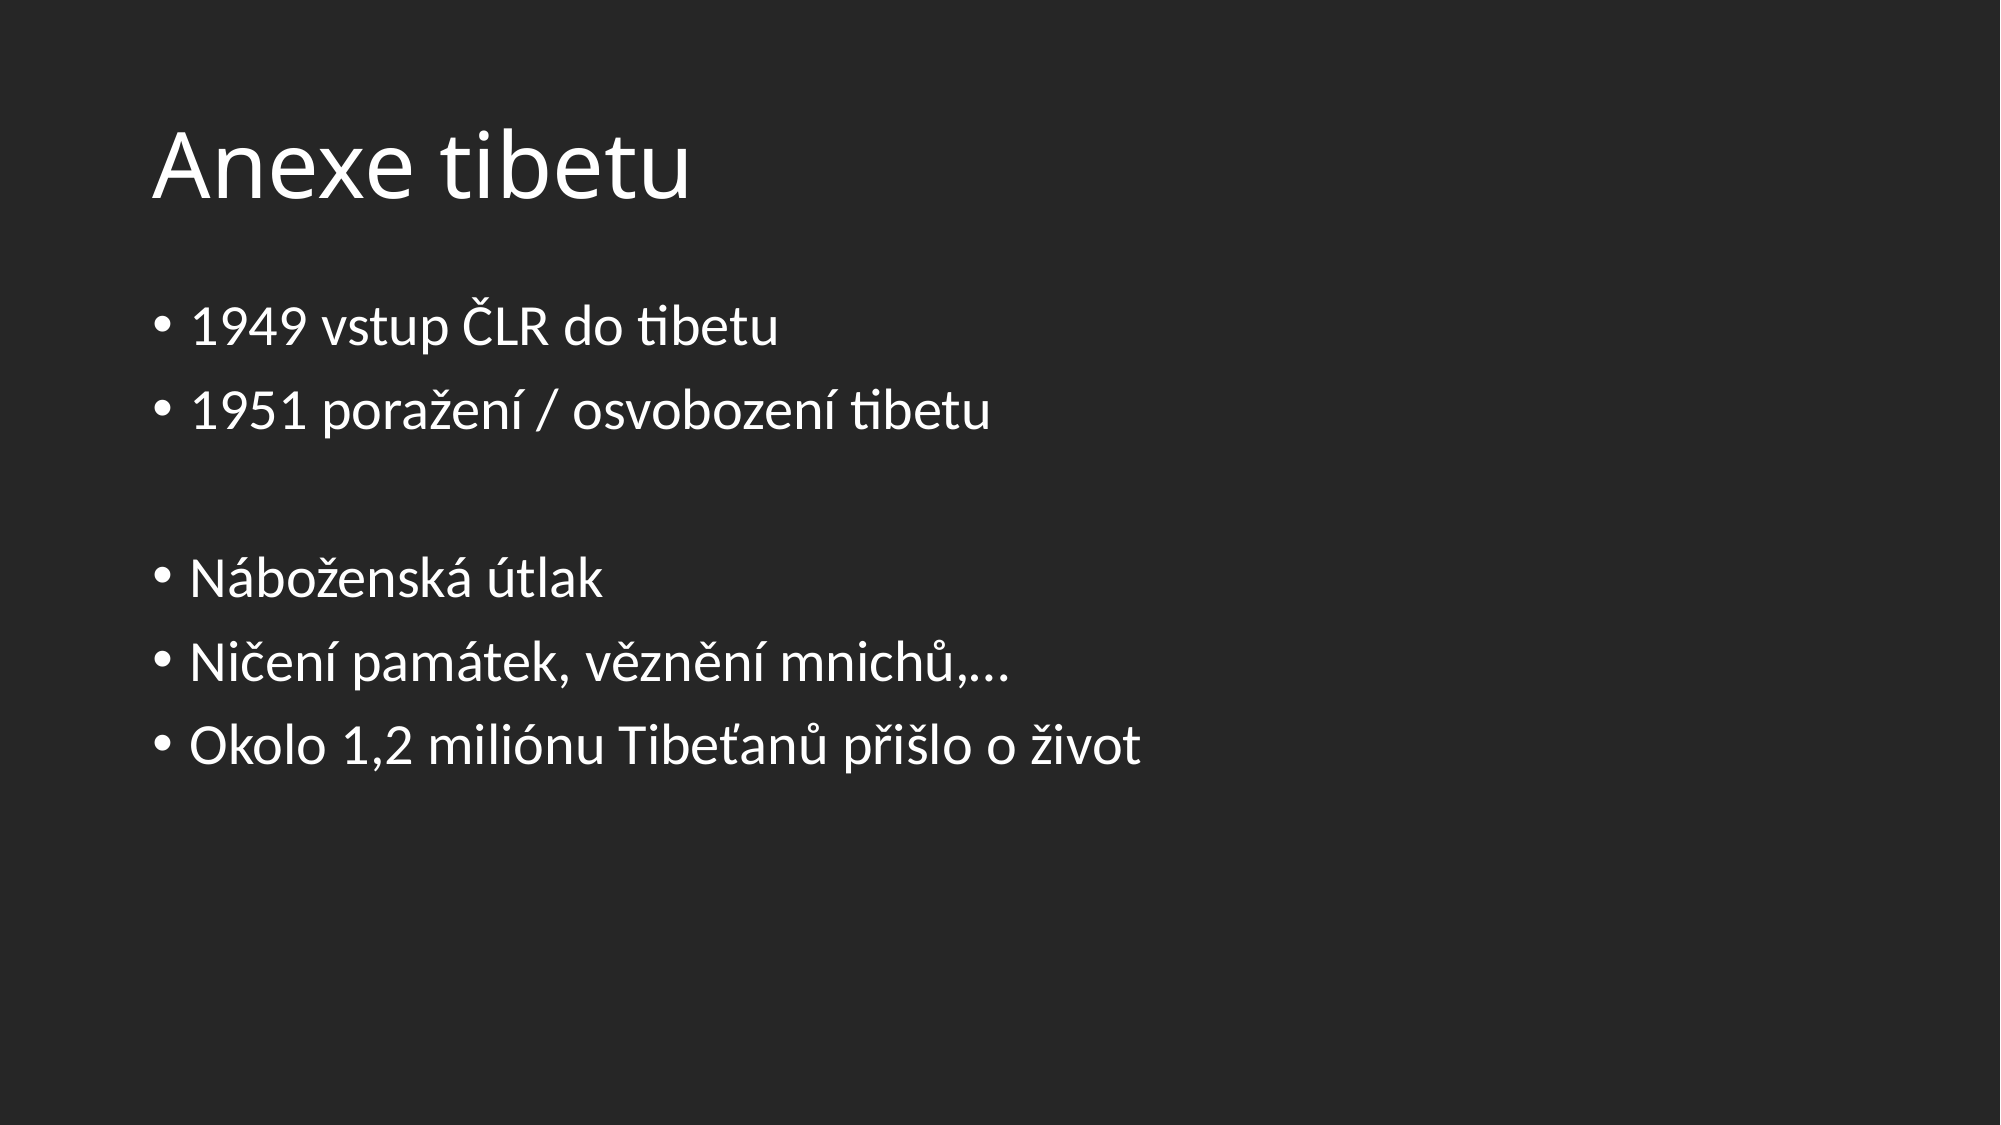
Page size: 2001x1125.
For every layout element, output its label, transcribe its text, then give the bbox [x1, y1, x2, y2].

list 1949 vstup ČLR do tibetu 1951 poražení / osvobození tibetu Náboženská útlak Ničení památek, věznění mnichů,… Okolo 1,2 miliónu Tibeťanů přišlo o život [137, 287, 1863, 1002]
title Anexe tibetu [137, 59, 1863, 278]
